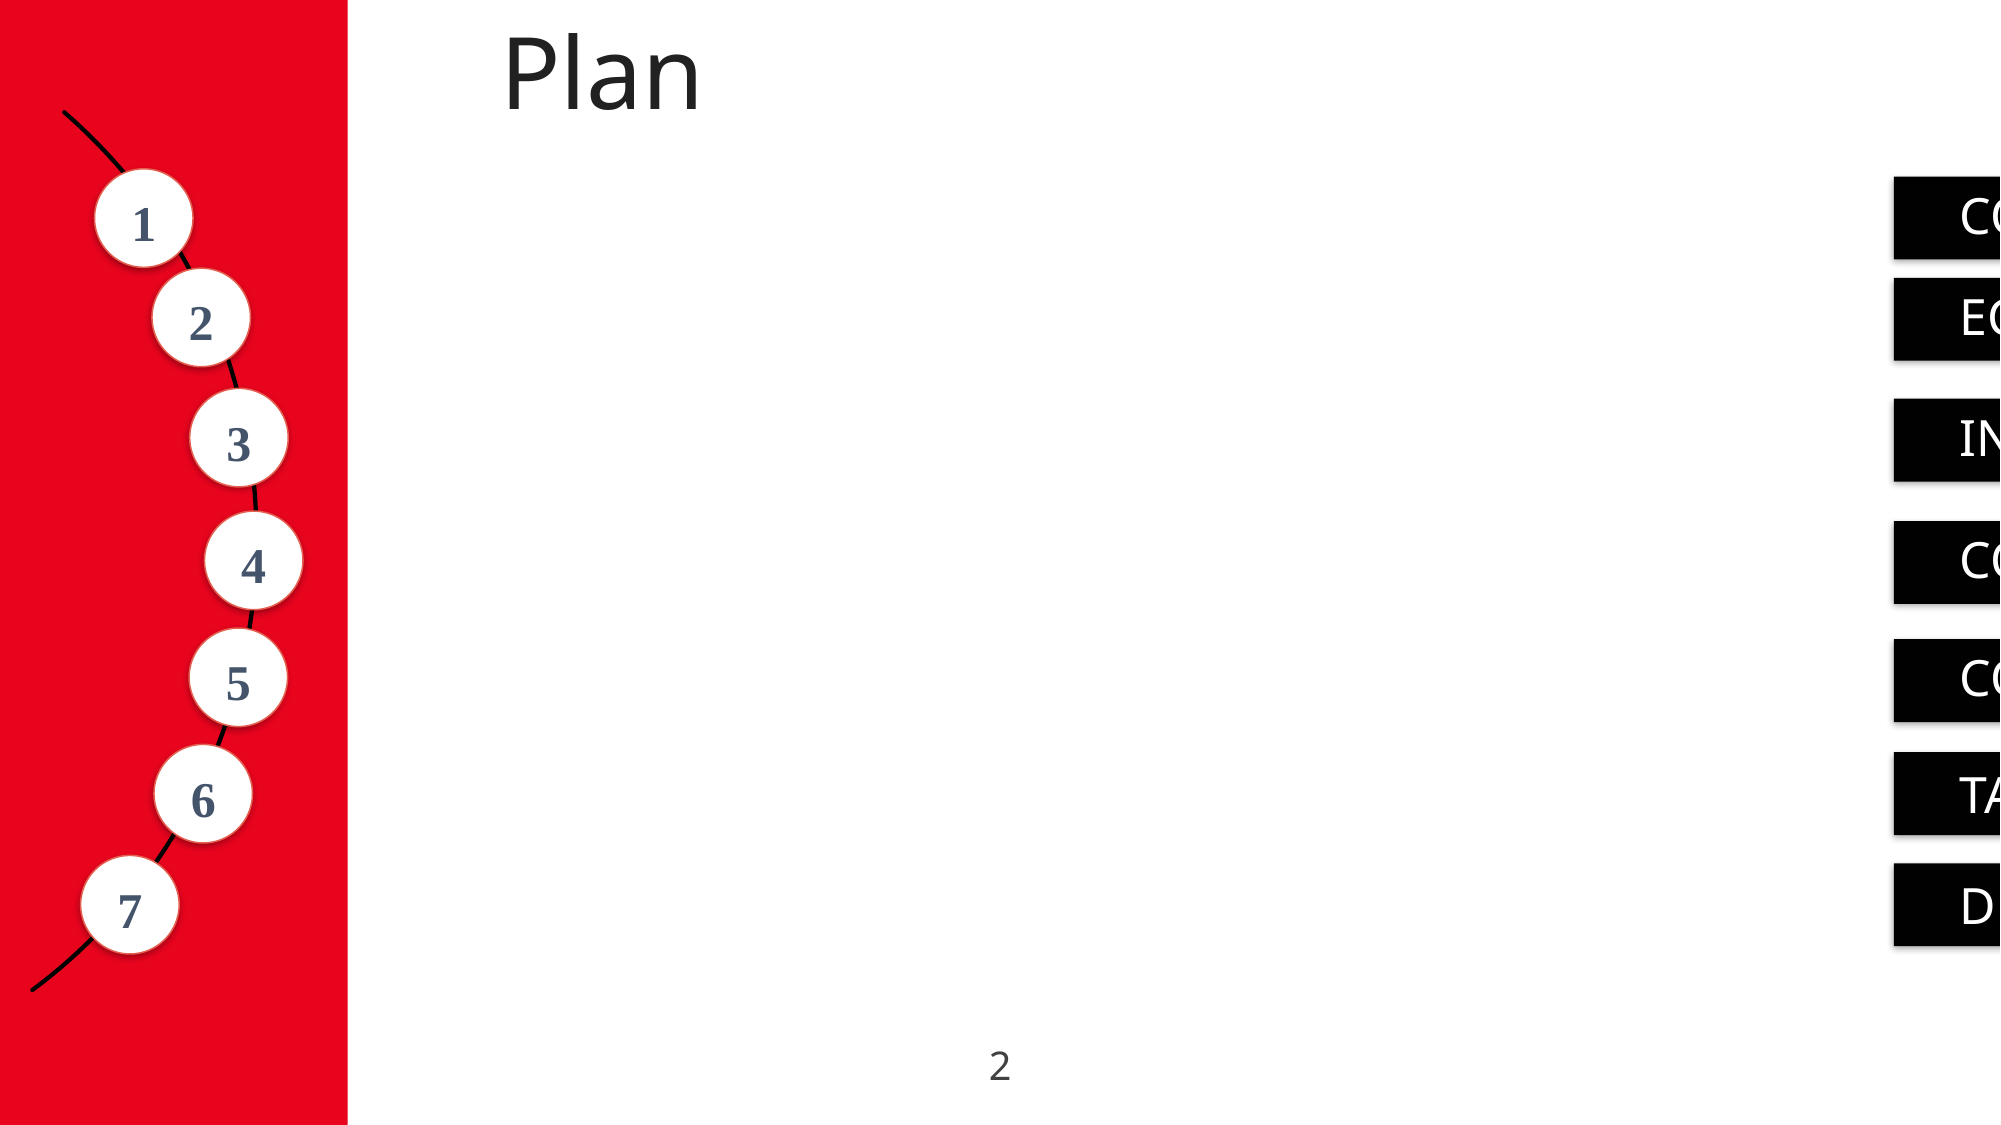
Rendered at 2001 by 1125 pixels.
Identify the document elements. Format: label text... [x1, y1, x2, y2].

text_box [188, 627, 288, 727]
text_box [1893, 863, 2000, 947]
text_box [1893, 751, 2000, 836]
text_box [1893, 638, 2000, 723]
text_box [1893, 520, 2000, 605]
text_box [1893, 277, 2000, 361]
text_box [204, 510, 304, 610]
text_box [153, 744, 253, 844]
text_box Plan [494, 3, 778, 136]
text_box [1893, 398, 2000, 482]
text_box [0, 0, 348, 1125]
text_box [94, 168, 194, 268]
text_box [151, 267, 251, 367]
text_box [189, 388, 289, 488]
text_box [80, 855, 180, 955]
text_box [1893, 176, 2000, 260]
slide_number 2 [979, 1035, 1021, 1100]
